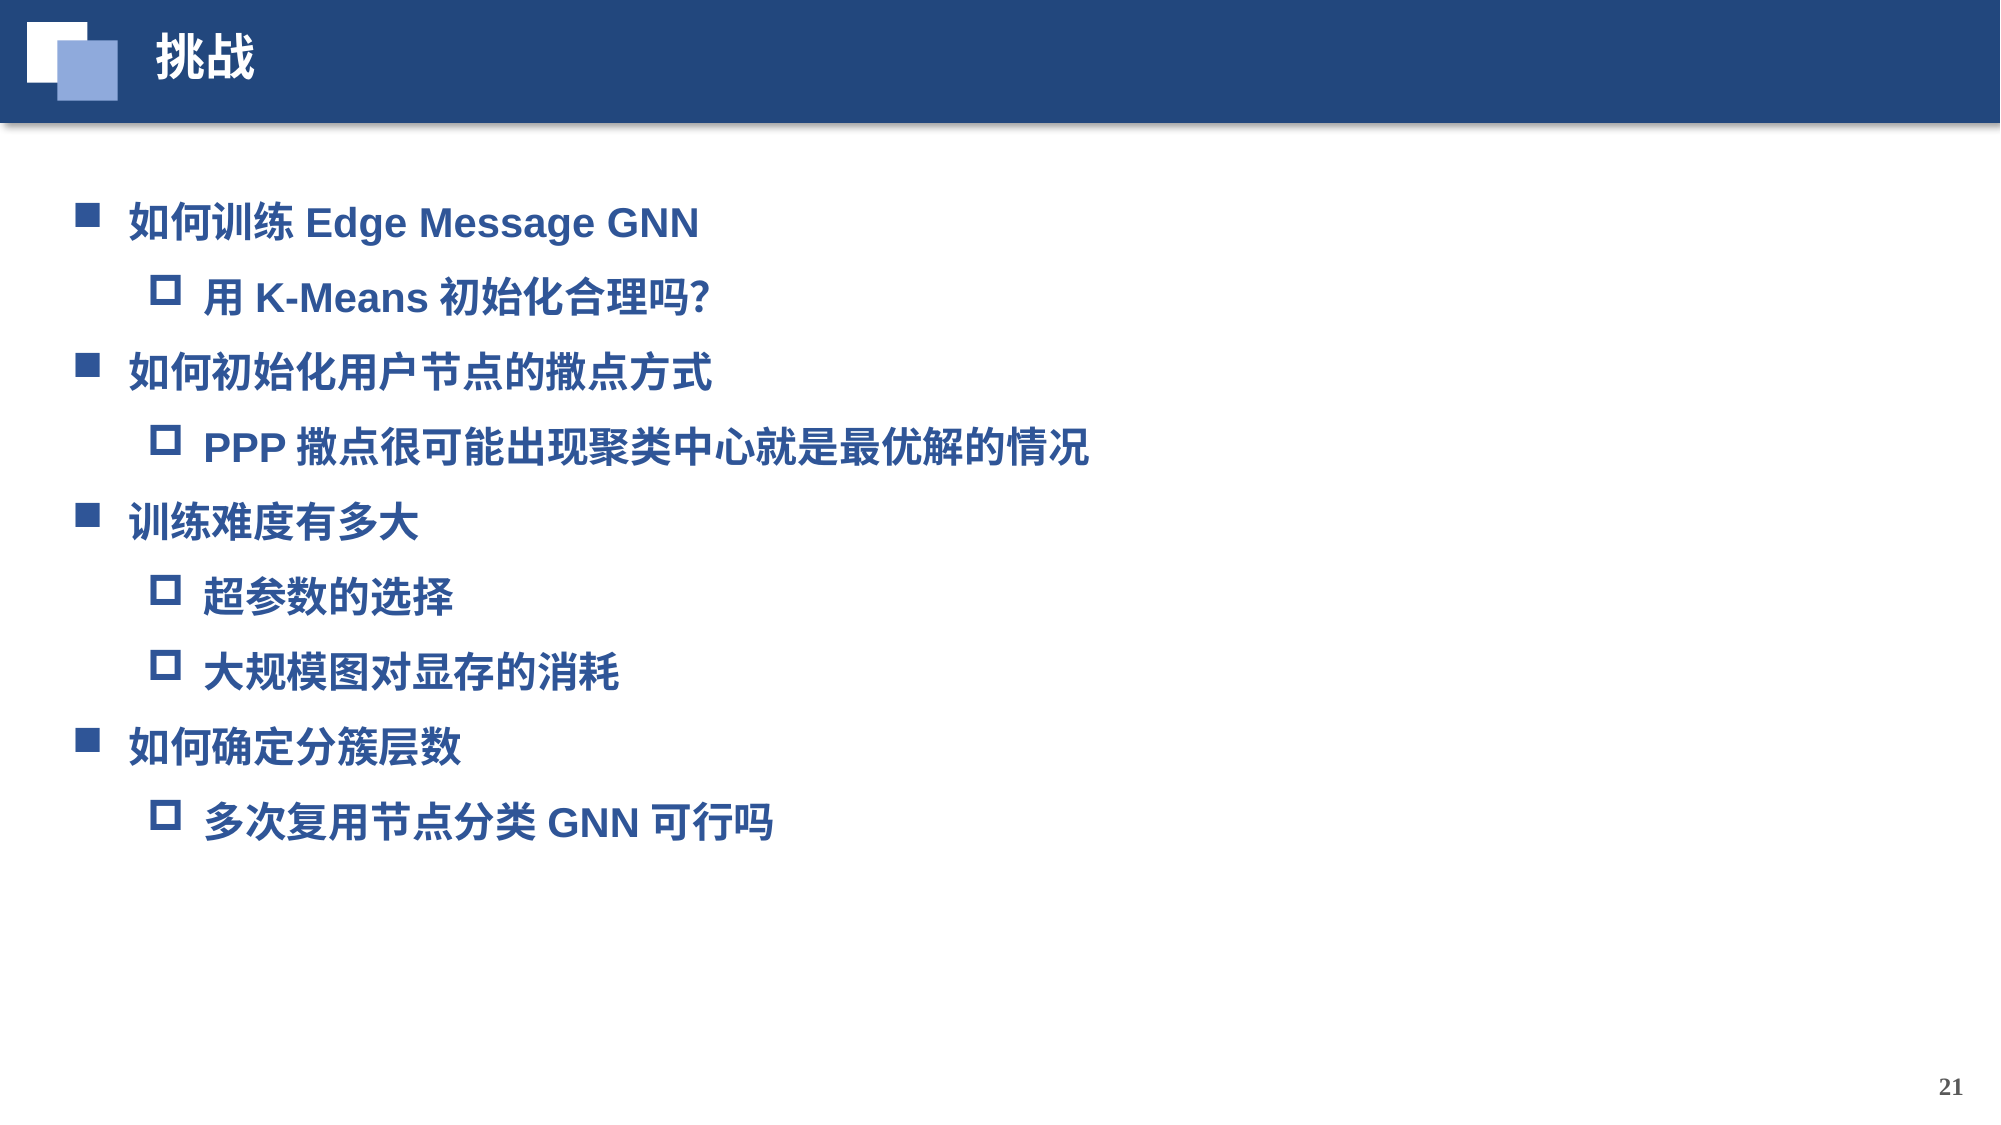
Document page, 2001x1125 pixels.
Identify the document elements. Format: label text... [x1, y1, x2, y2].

text_box [26, 21, 88, 84]
text_box [56, 39, 119, 102]
text_box 如何训练Edge Message GNN 用K-Means初始化合理吗？ 如何初始化用户节点的撒点方式 PPP撒点很可能出现聚类中心就是最优解的情况 训练难度有多大 超参数的选择 大规模图对显存的消耗 如何确定分簇层数 多次复用节点分类GNN可行吗 [57, 163, 1414, 853]
text_box [0, 0, 2000, 124]
slide_number 21 [1528, 1055, 1979, 1116]
text_box 挑战 [117, 18, 1047, 93]
